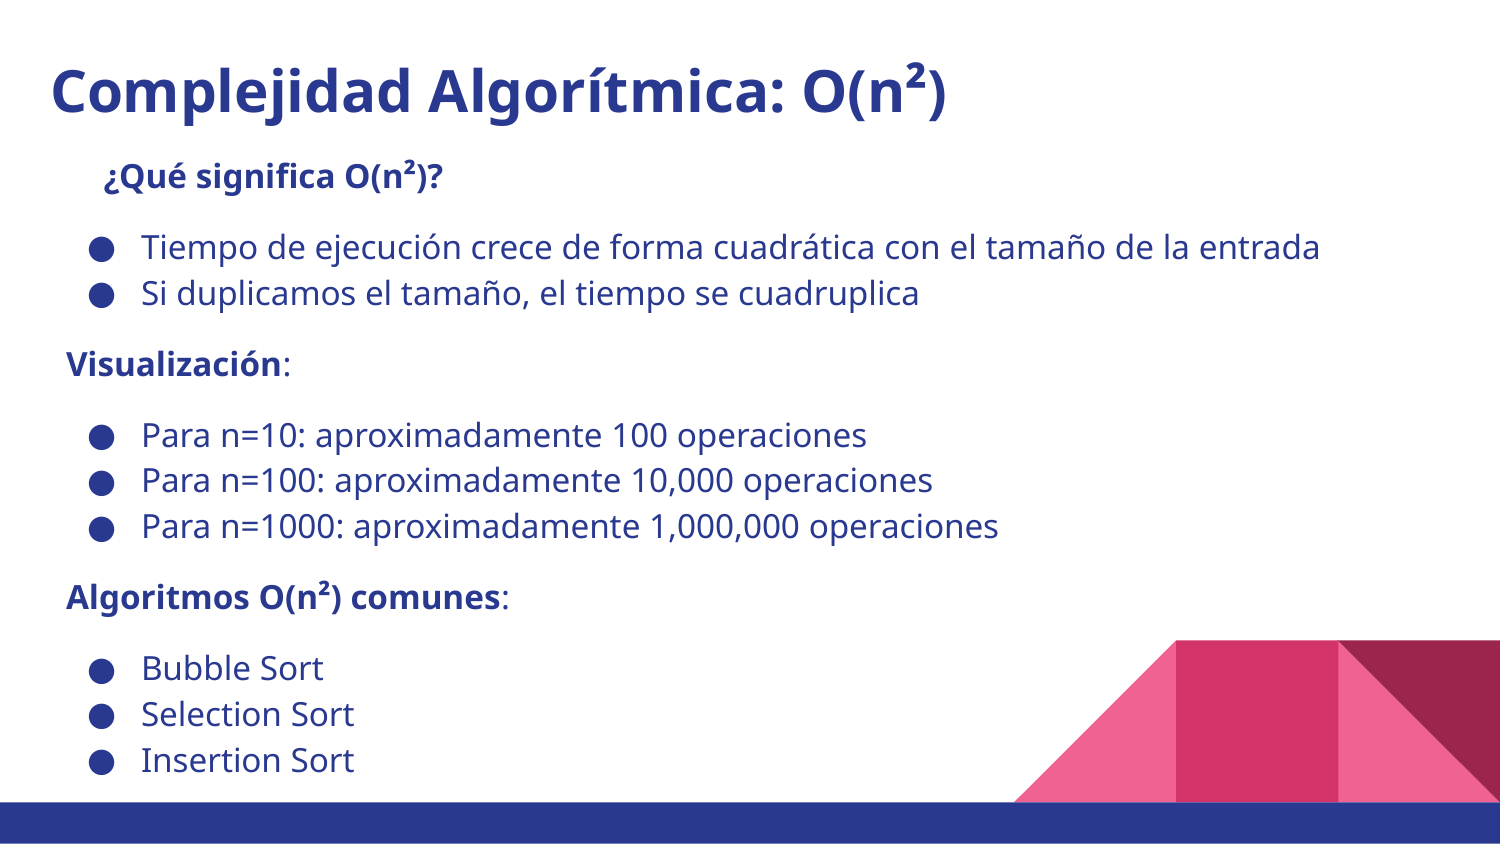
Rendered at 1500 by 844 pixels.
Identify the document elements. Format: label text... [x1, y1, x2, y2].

list ¿Qué significa O(n²)? Tiempo de ejecución crece de forma cuadrática con el tamaño de la entrada Si duplicamos el tamaño, el tiempo se cuadruplica Visualización: Para n=10: aproximadamente 100 operaciones Para n=100: aproximadamente 10,000 operaciones Para n=1000: aproximadamente 1,000,000 operaciones Algoritmos O(n²) comunes: Bubble Sort Selection Sort Insertion Sort [51, 134, 1449, 789]
title Complejidad Algorítmica: O(n²) [34, 28, 1449, 152]
